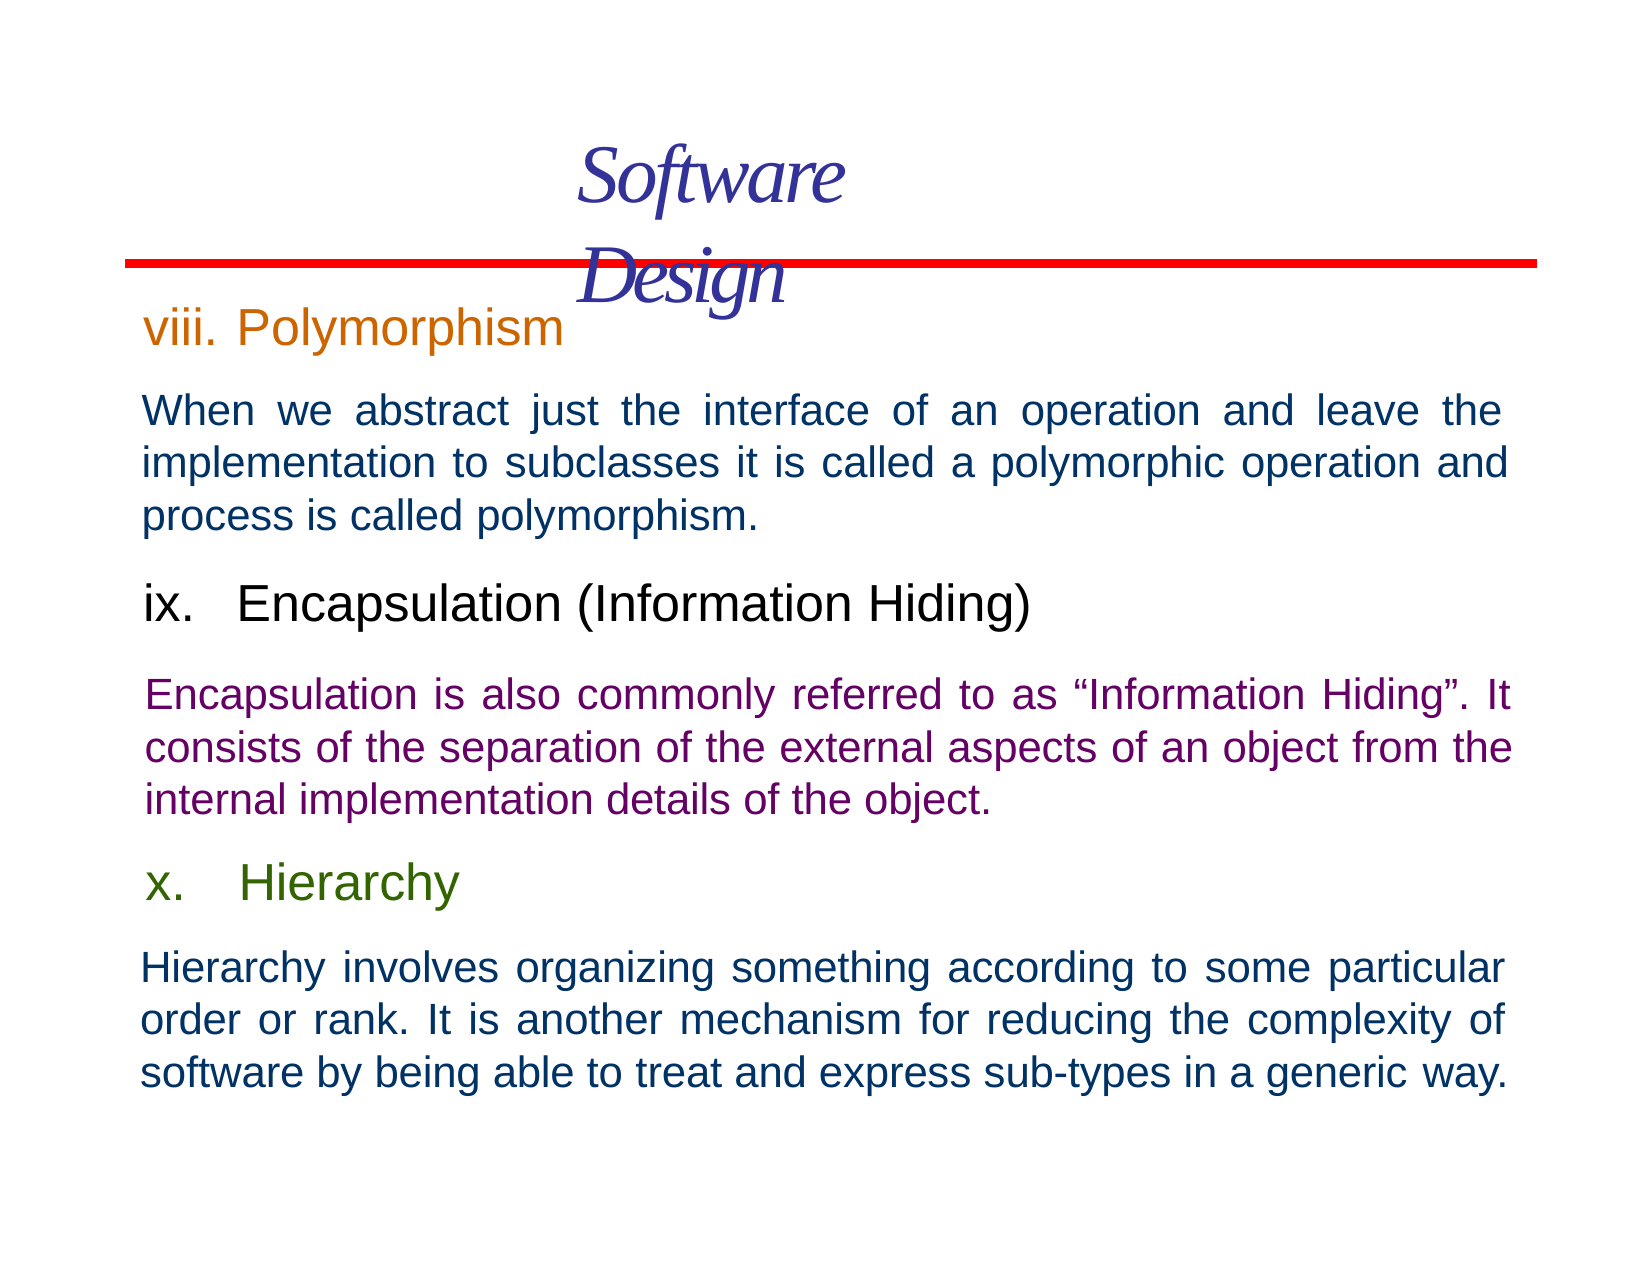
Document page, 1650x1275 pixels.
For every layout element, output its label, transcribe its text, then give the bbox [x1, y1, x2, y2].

text_box Polymorphism When we abstract just the interface of an operation and leave the implementation to subclasses it is called a polymorphic operation and process is called polymorphism. Encapsulation (Information Hiding) Encapsulation is also commonly referred to as “Information Hiding”. It consists of the separation of the external aspects of an object from the internal implementation details of the object. Hierarchy Hierarchy involves organizing something according to some particular order or rank. It is another mechanism for reducing the complexity of software by being able to treat and express sub-types in a generic way. [137, 261, 1528, 1096]
title Software Design [575, 117, 1074, 261]
